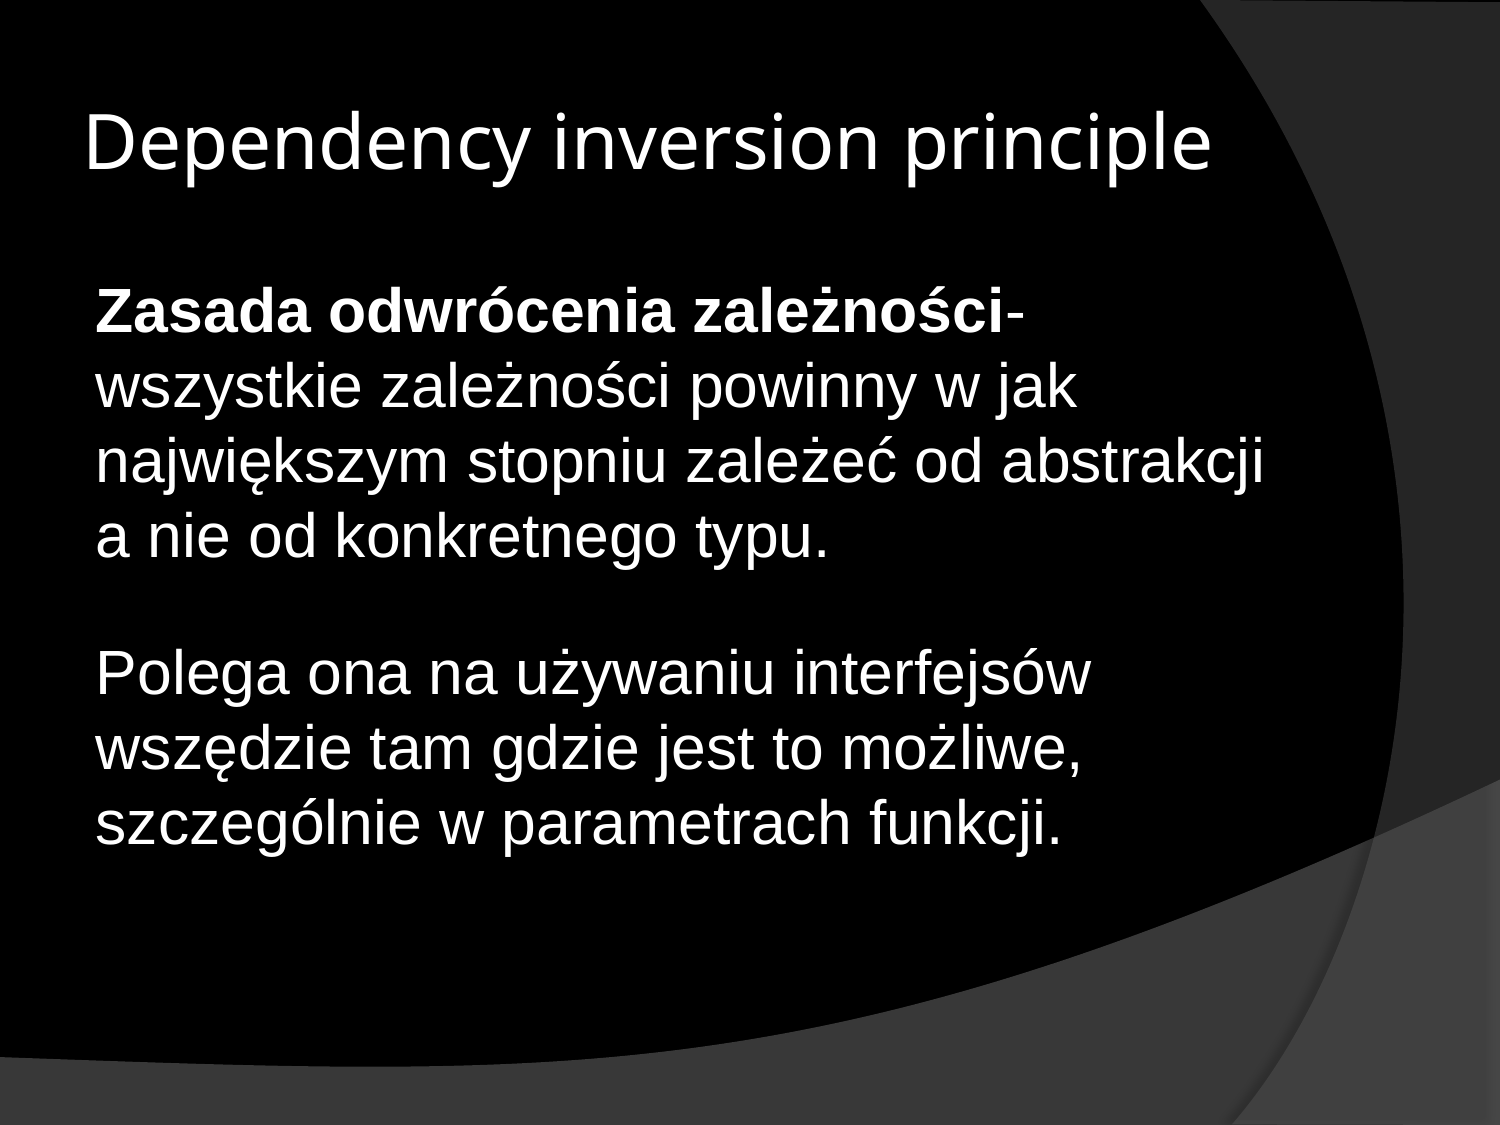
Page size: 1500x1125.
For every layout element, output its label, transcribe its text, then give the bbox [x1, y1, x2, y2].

list Zasada odwrócenia zależności- wszystkie zależności powinny w jak największym stopniu zależeć od abstrakcji a nie od konkretnego typu. Polega ona na używaniu interfejsów wszędzie tam gdzie jest to możliwe, szczególnie w parametrach funkcji. [75, 262, 1300, 1005]
title Dependency inversion principle [75, 45, 1300, 233]
